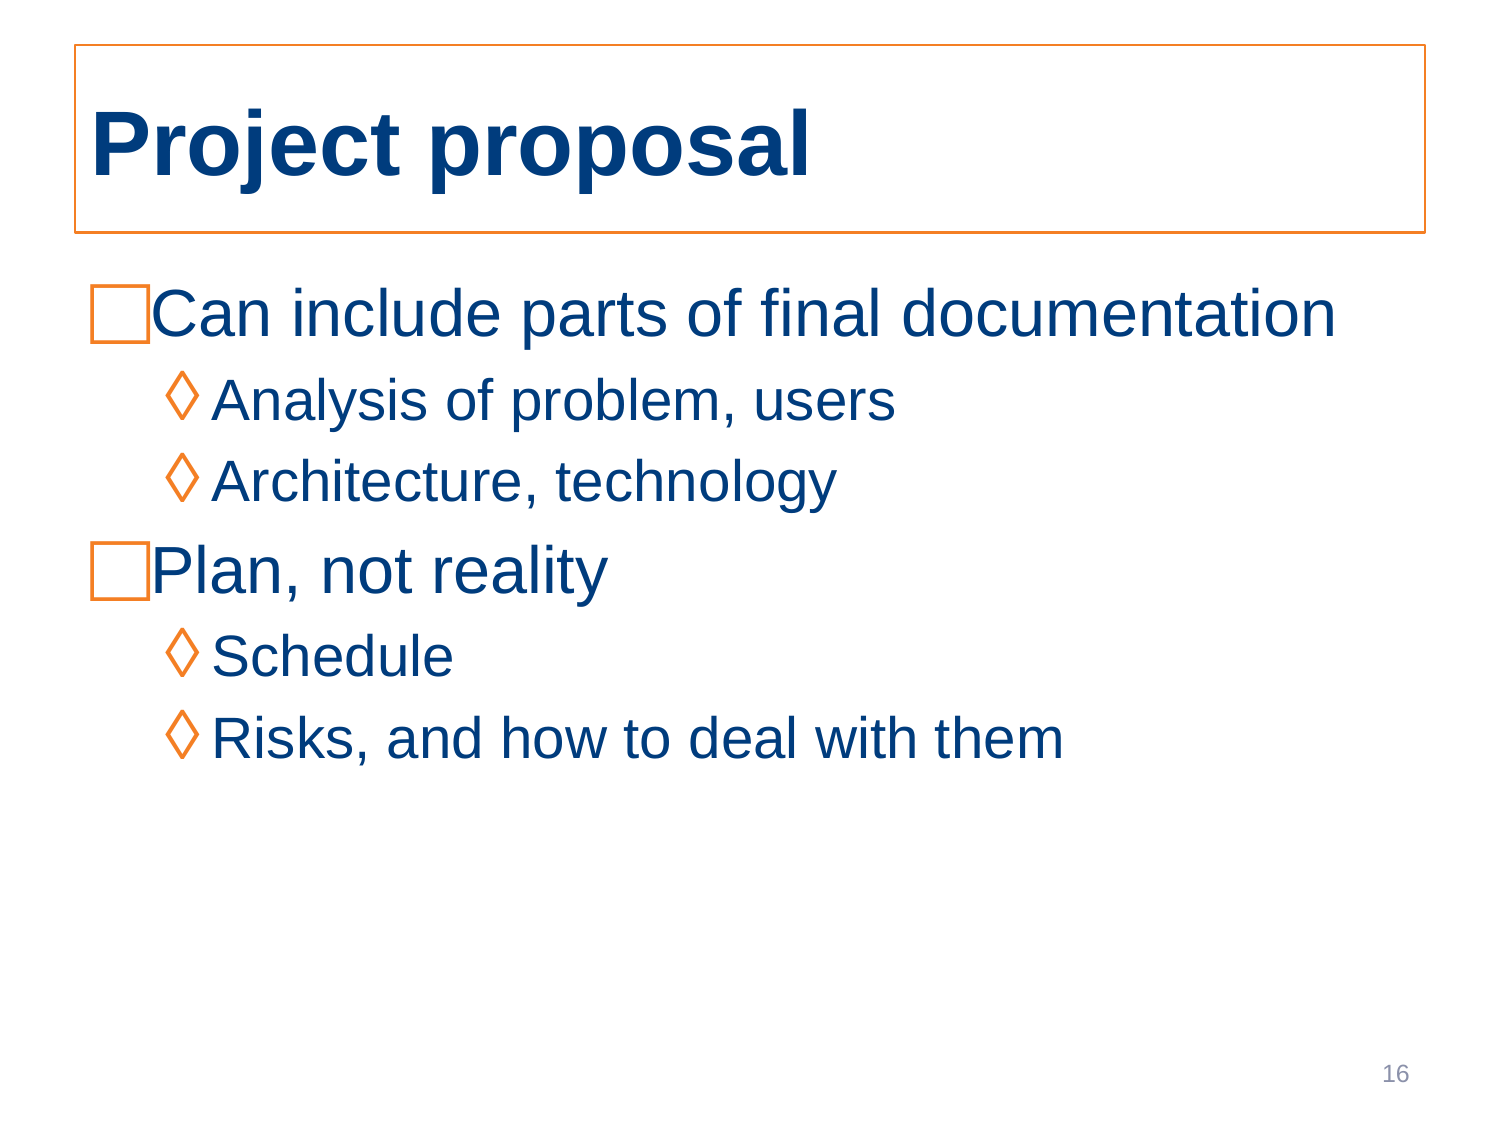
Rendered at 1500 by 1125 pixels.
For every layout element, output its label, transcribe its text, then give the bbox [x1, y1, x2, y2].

slide_number 16 [1074, 1042, 1425, 1103]
title Project proposal [74, 44, 1426, 234]
list Can include parts of final documentation Analysis of problem, users Architecture, technology Plan, not reality Schedule Risks, and how to deal with them [75, 262, 1425, 1038]
